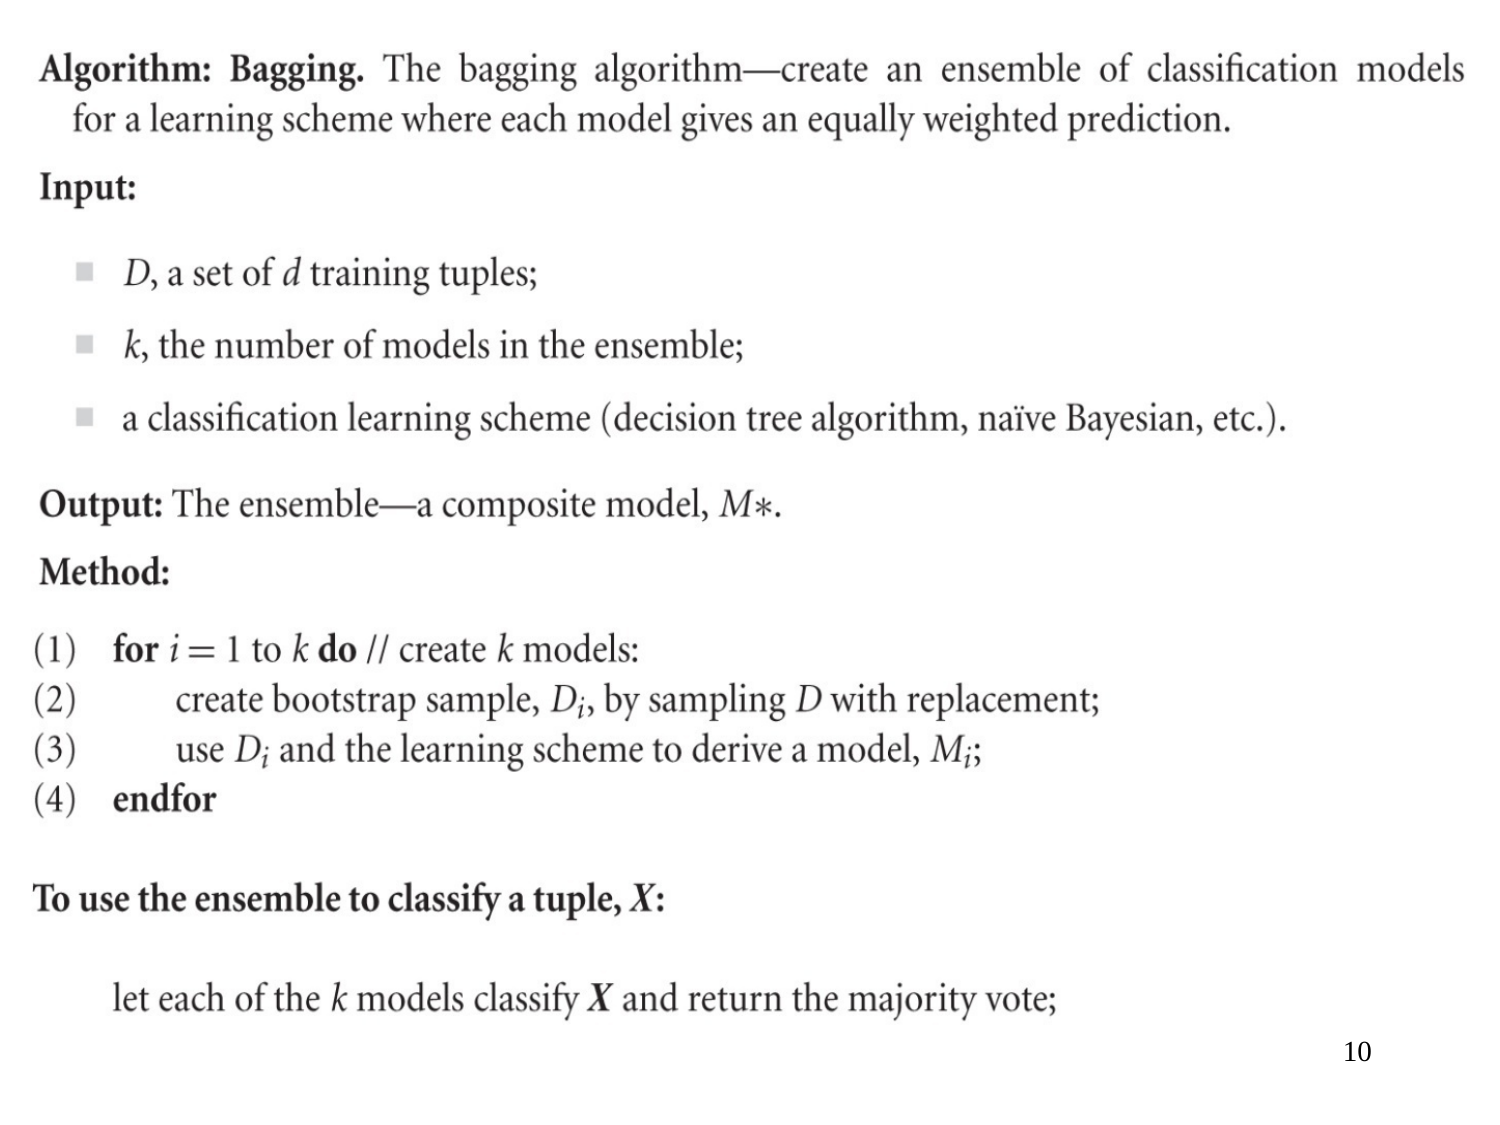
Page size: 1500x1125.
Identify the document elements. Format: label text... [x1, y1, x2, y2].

slide_number 10 [1074, 1033, 1388, 1101]
picture [30, 49, 1469, 1026]
